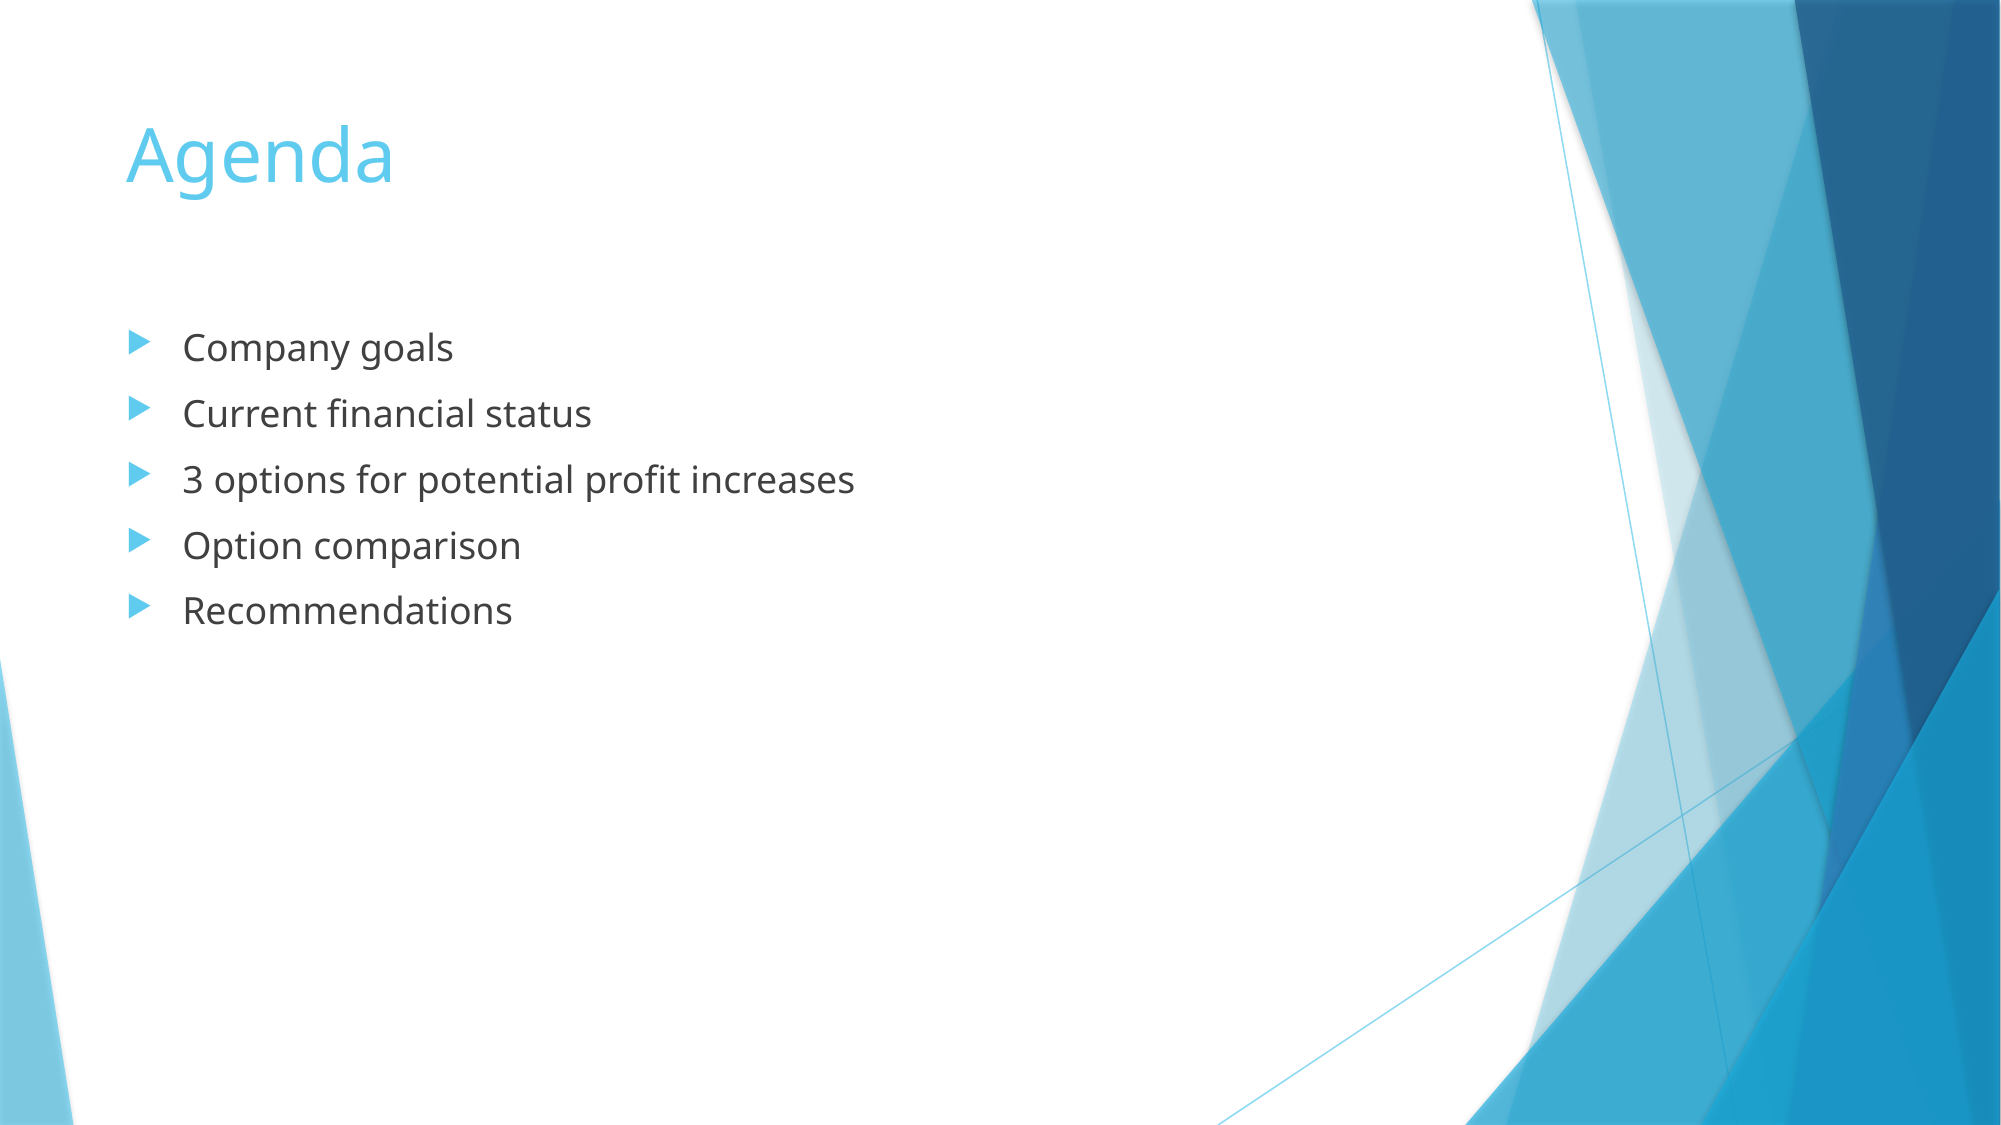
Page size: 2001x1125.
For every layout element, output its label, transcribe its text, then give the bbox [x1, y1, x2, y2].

title Agenda [111, 99, 1522, 316]
list Company goals Current financial status 3 options for potential profit increases Option comparison Recommendations [111, 316, 1522, 954]
